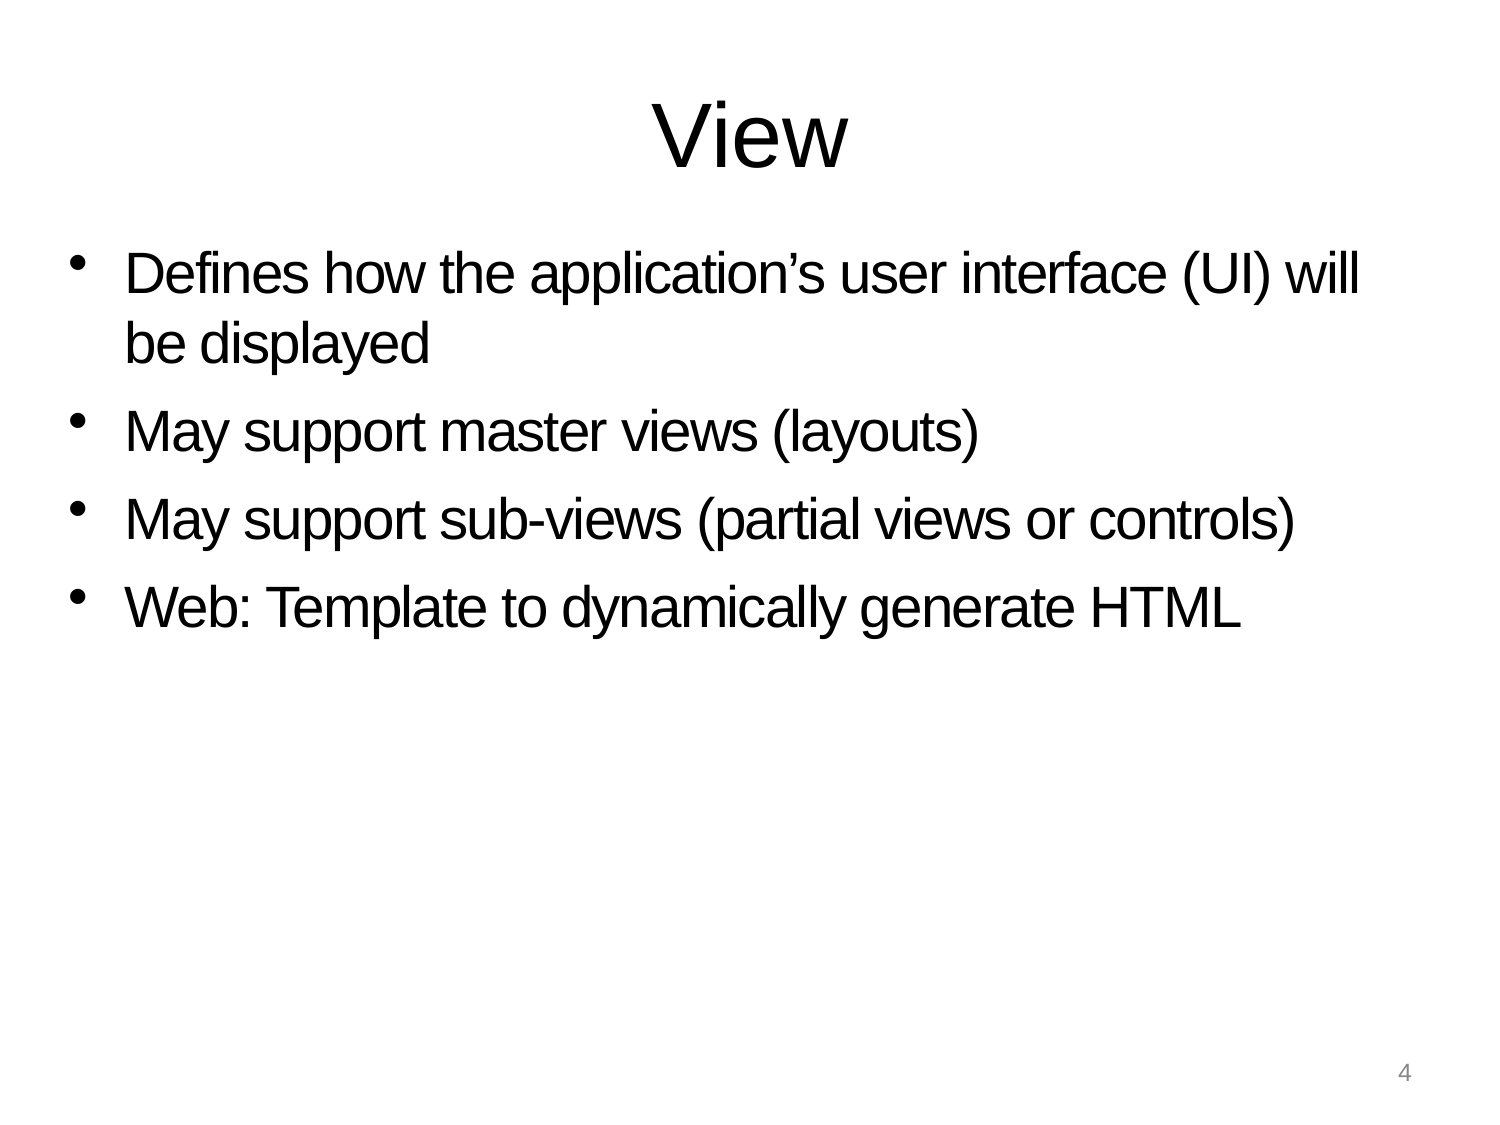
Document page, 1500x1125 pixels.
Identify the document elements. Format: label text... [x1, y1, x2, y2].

slide_number 4 [1297, 1060, 1413, 1086]
title View [162, 75, 1338, 191]
list Defines how the application’s user interface (UI) will be displayed May support master views (layouts) May support sub-views (partial views or controls) Web: Template to dynamically generate HTML [65, 234, 1400, 787]
